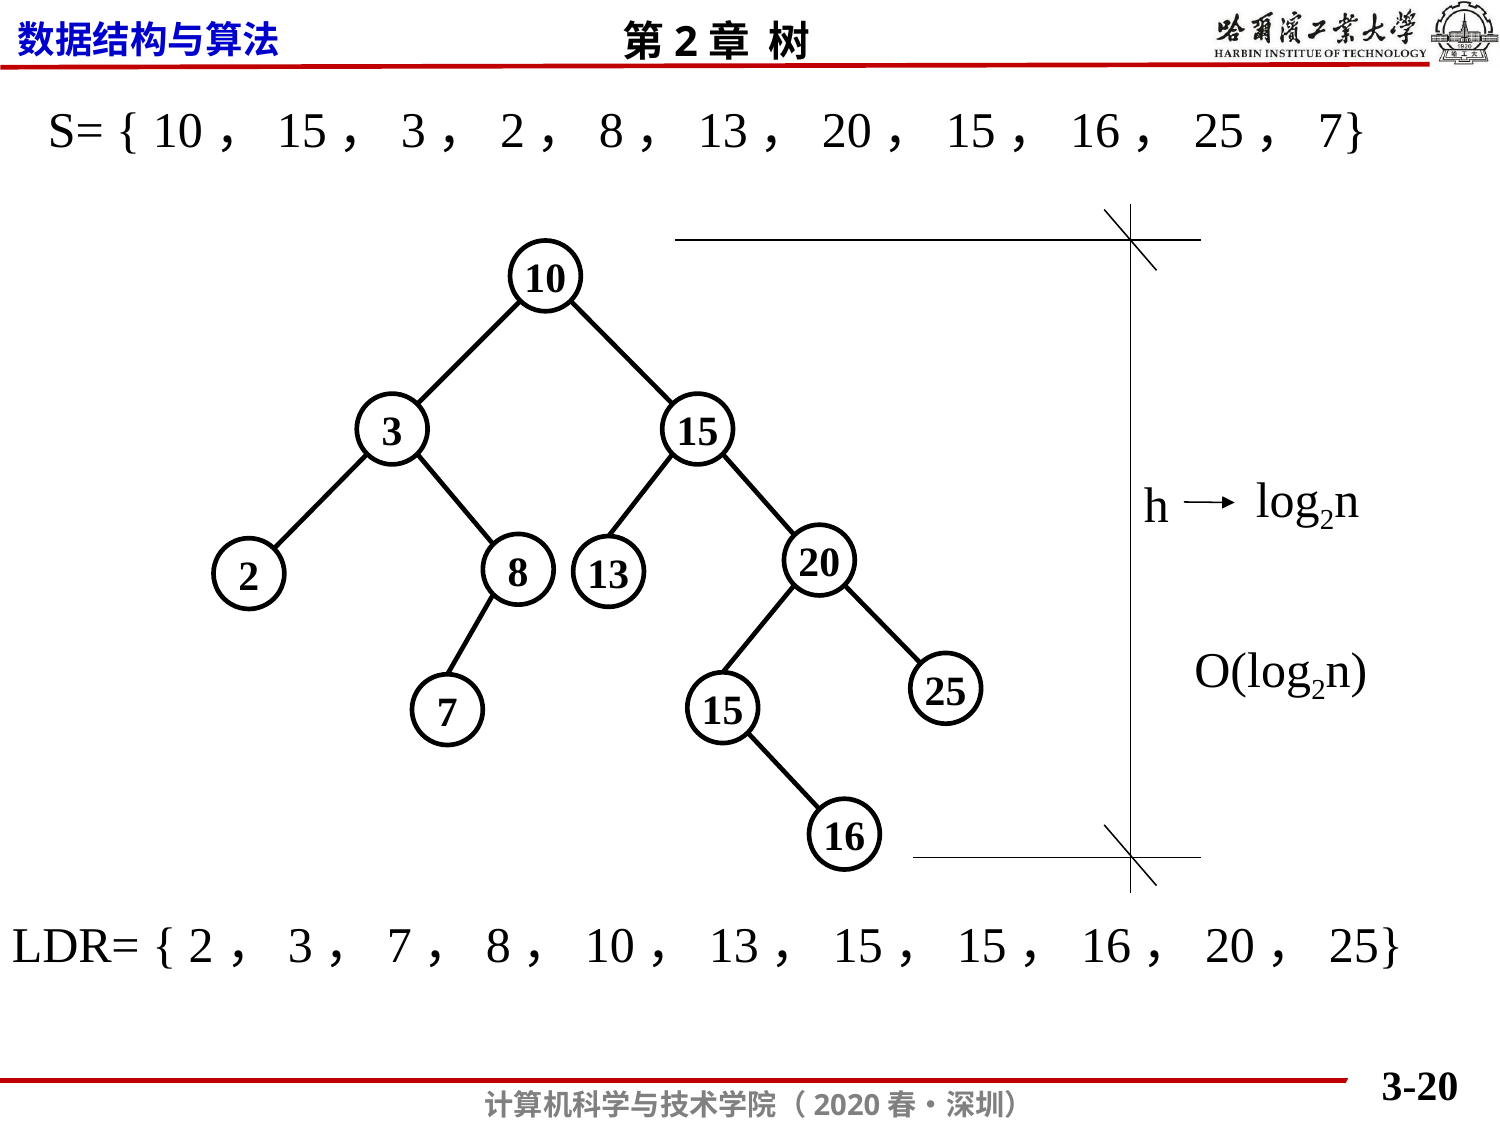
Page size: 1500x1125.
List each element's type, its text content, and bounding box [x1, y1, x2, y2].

text_box 3 [356, 393, 428, 465]
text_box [273, 453, 368, 549]
text_box 10 [510, 240, 581, 312]
picture [1212, 1, 1500, 68]
text_box 8 [482, 533, 554, 605]
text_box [570, 300, 669, 405]
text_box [417, 453, 494, 545]
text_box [417, 300, 521, 405]
text_box 2 [213, 538, 285, 609]
text_box 13 [573, 536, 644, 607]
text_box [447, 594, 494, 675]
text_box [674, 204, 1202, 894]
text_box S= { 10，15，3，2，8，13，20，15，16，25，7} [33, 89, 1382, 165]
text_box log2n [1240, 459, 1375, 543]
text_box 7 [411, 674, 483, 746]
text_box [608, 453, 669, 537]
text_box LDR= { 2，3，7，8，10，13，15，15，16，20，25} [0, 905, 1418, 980]
text_box O(log2n) [1206, 629, 1383, 713]
text_box 15 [662, 412, 669, 450]
